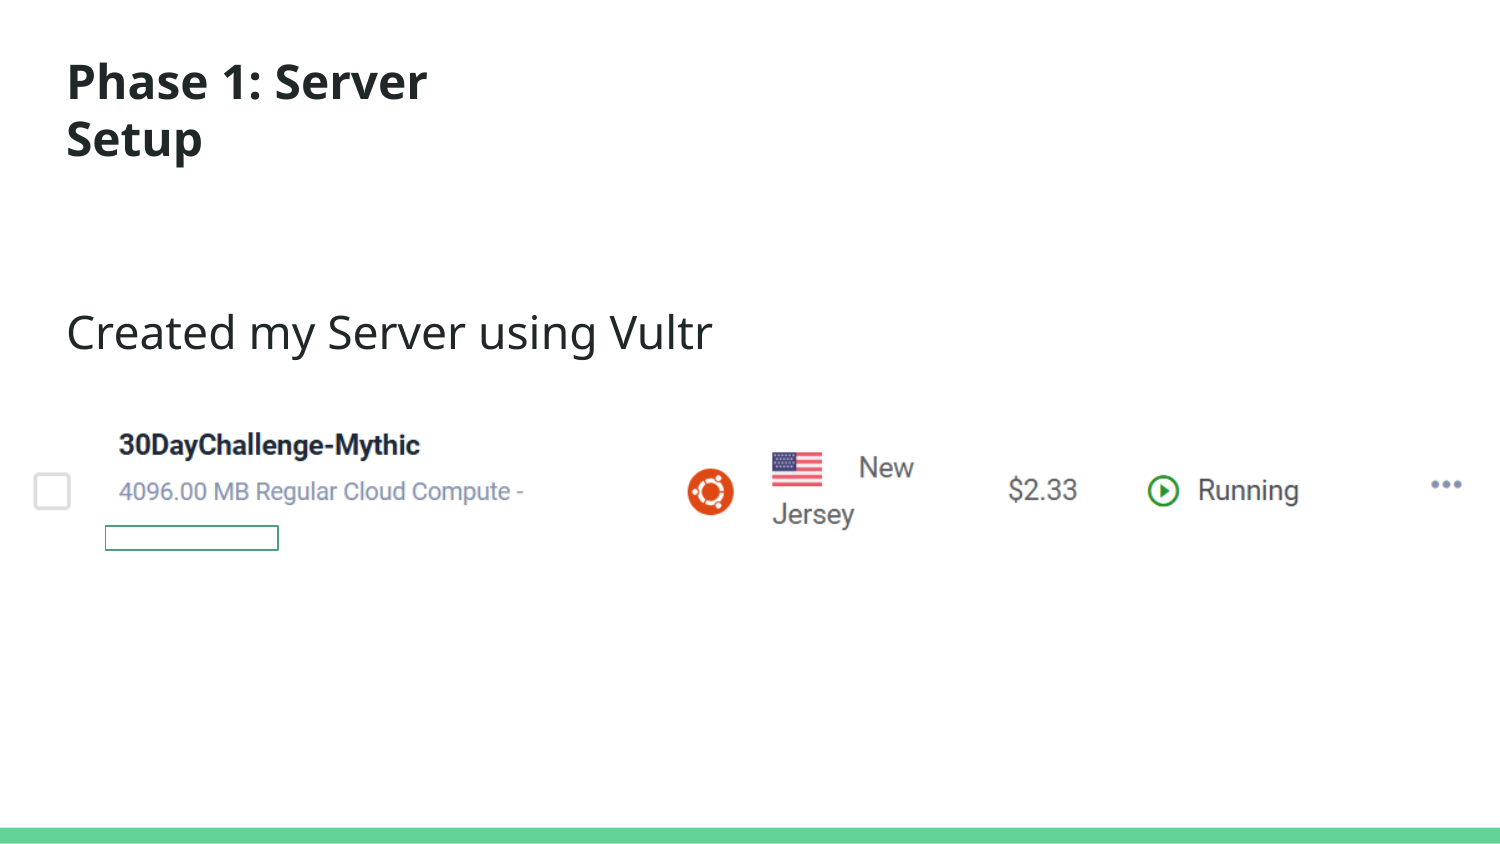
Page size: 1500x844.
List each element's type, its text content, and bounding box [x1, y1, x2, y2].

picture [0, 411, 1500, 568]
text_box Phase 1: Server Setup [51, 36, 574, 182]
title Created my Server using Vultr [51, 287, 1449, 382]
